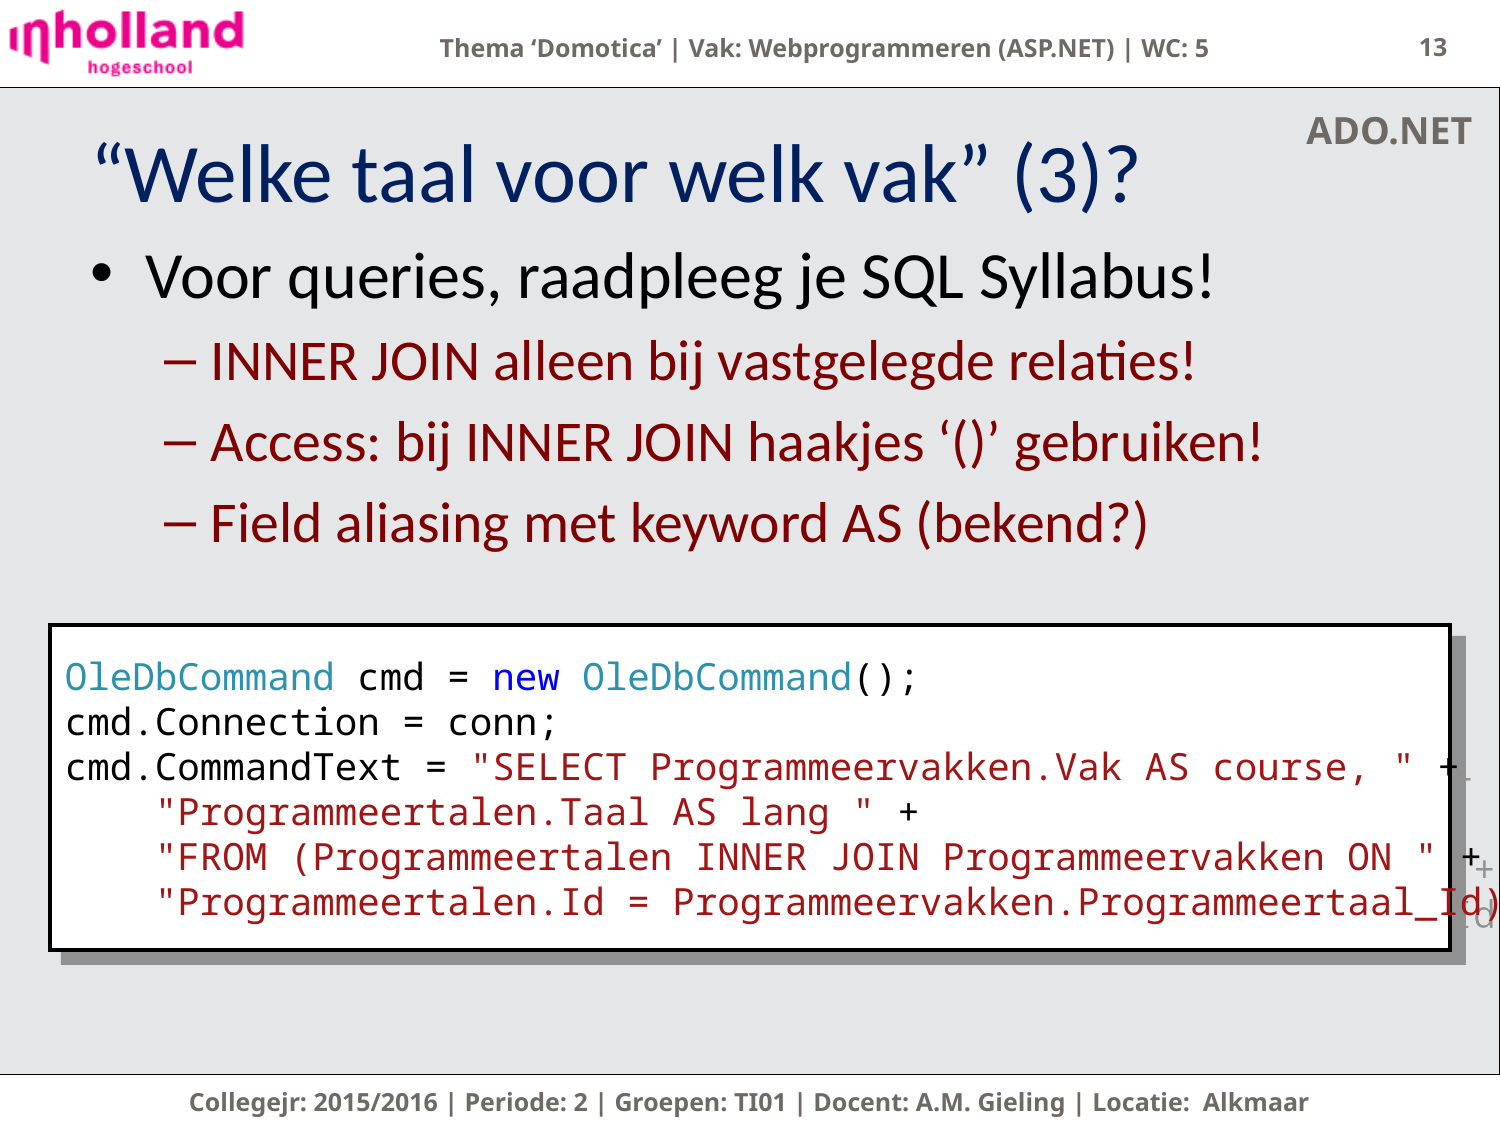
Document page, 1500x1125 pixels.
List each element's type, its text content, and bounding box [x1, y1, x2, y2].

title “Welke taal voor welk vak” (3)? [75, 125, 1425, 213]
list ADO.NET [1025, 99, 1488, 163]
picture [9, 0, 650, 87]
slide_number 13 [1387, 24, 1463, 73]
text_box OleDbCommand cmd = new OleDbCommand(); cmd.Connection = conn; cmd.CommandText = "SELECT Programmeervakken.Vak AS course, " + "Programmeertalen.Taal AS lang " + "FROM (Programmeertalen INNER JOIN Programmeervakken ON " + "Programmeertalen.Id = Programmeervakken.Programmeertaal_Id)"; [50, 624, 1450, 950]
list Voor queries, raadpleeg je SQL Syllabus! INNER JOIN alleen bij vastgelegde relaties! Access: bij INNER JOIN haakjes ‘()’ gebruiken! Field aliasing met keyword AS (bekend?) [75, 224, 1425, 563]
